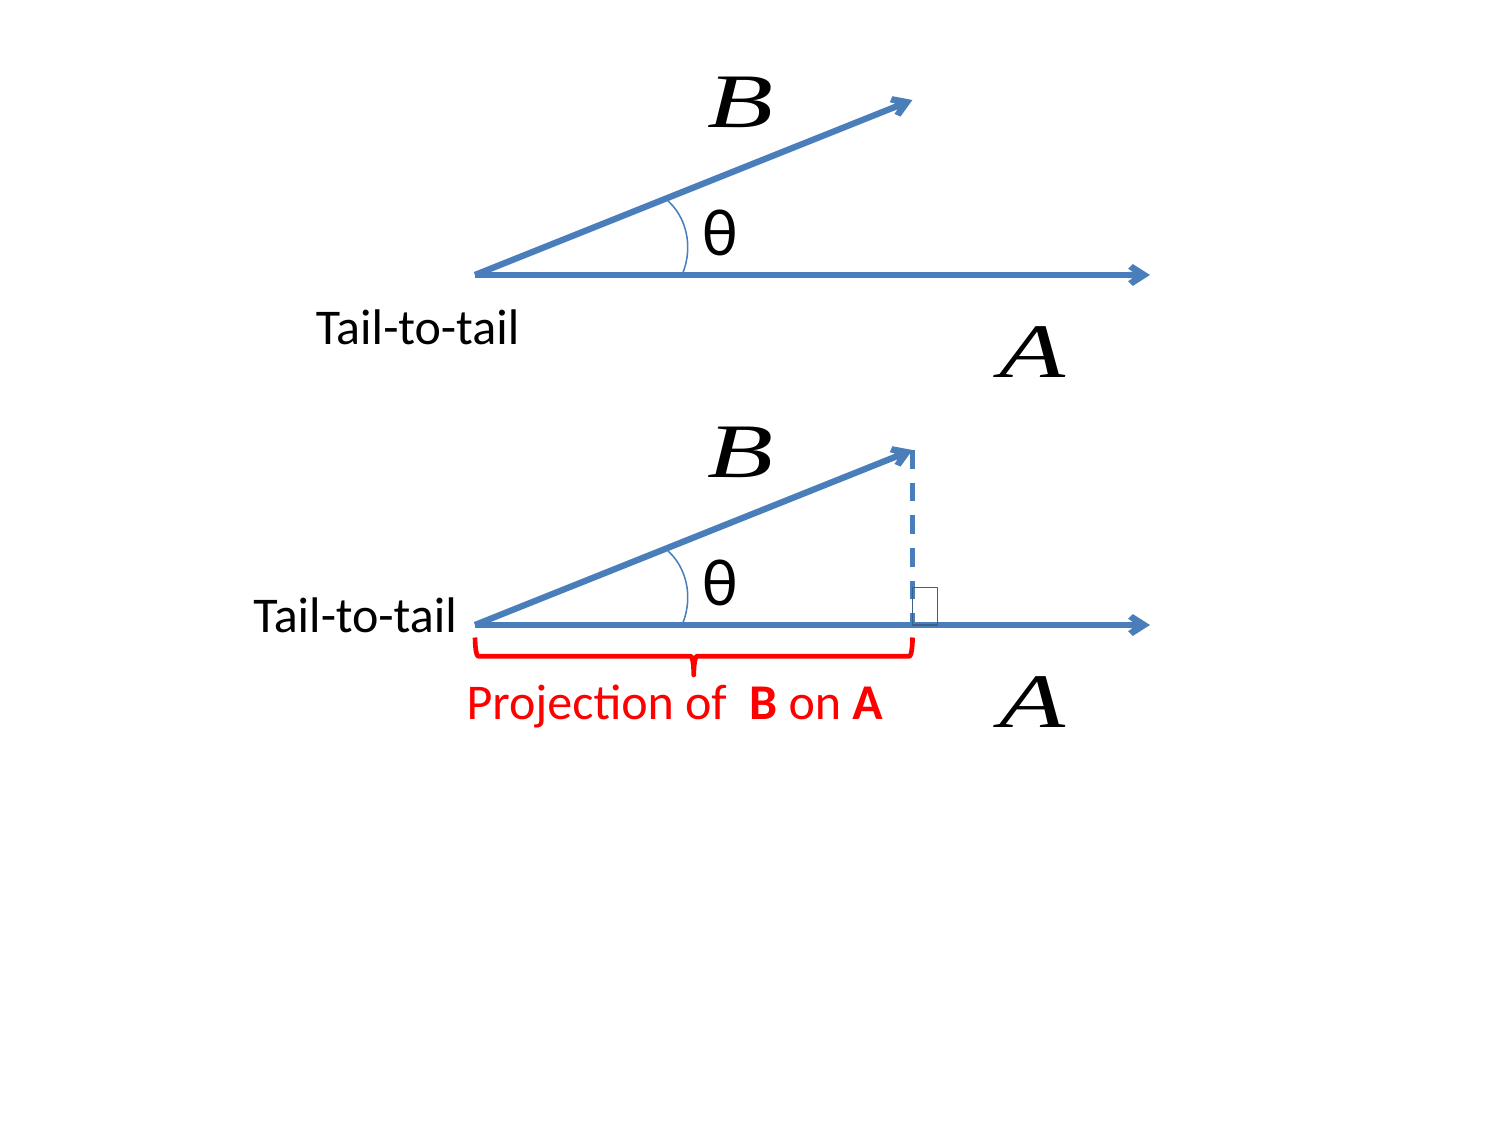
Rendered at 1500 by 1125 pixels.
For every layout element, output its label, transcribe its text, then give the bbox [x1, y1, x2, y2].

text_box [917, 585, 940, 624]
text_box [299, 37, 1151, 391]
text_box Projection of B on A [451, 662, 909, 738]
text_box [974, 637, 1084, 741]
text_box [687, 387, 796, 491]
text_box Tail-to-tail [238, 574, 473, 650]
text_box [474, 449, 912, 626]
text_box [474, 637, 914, 662]
